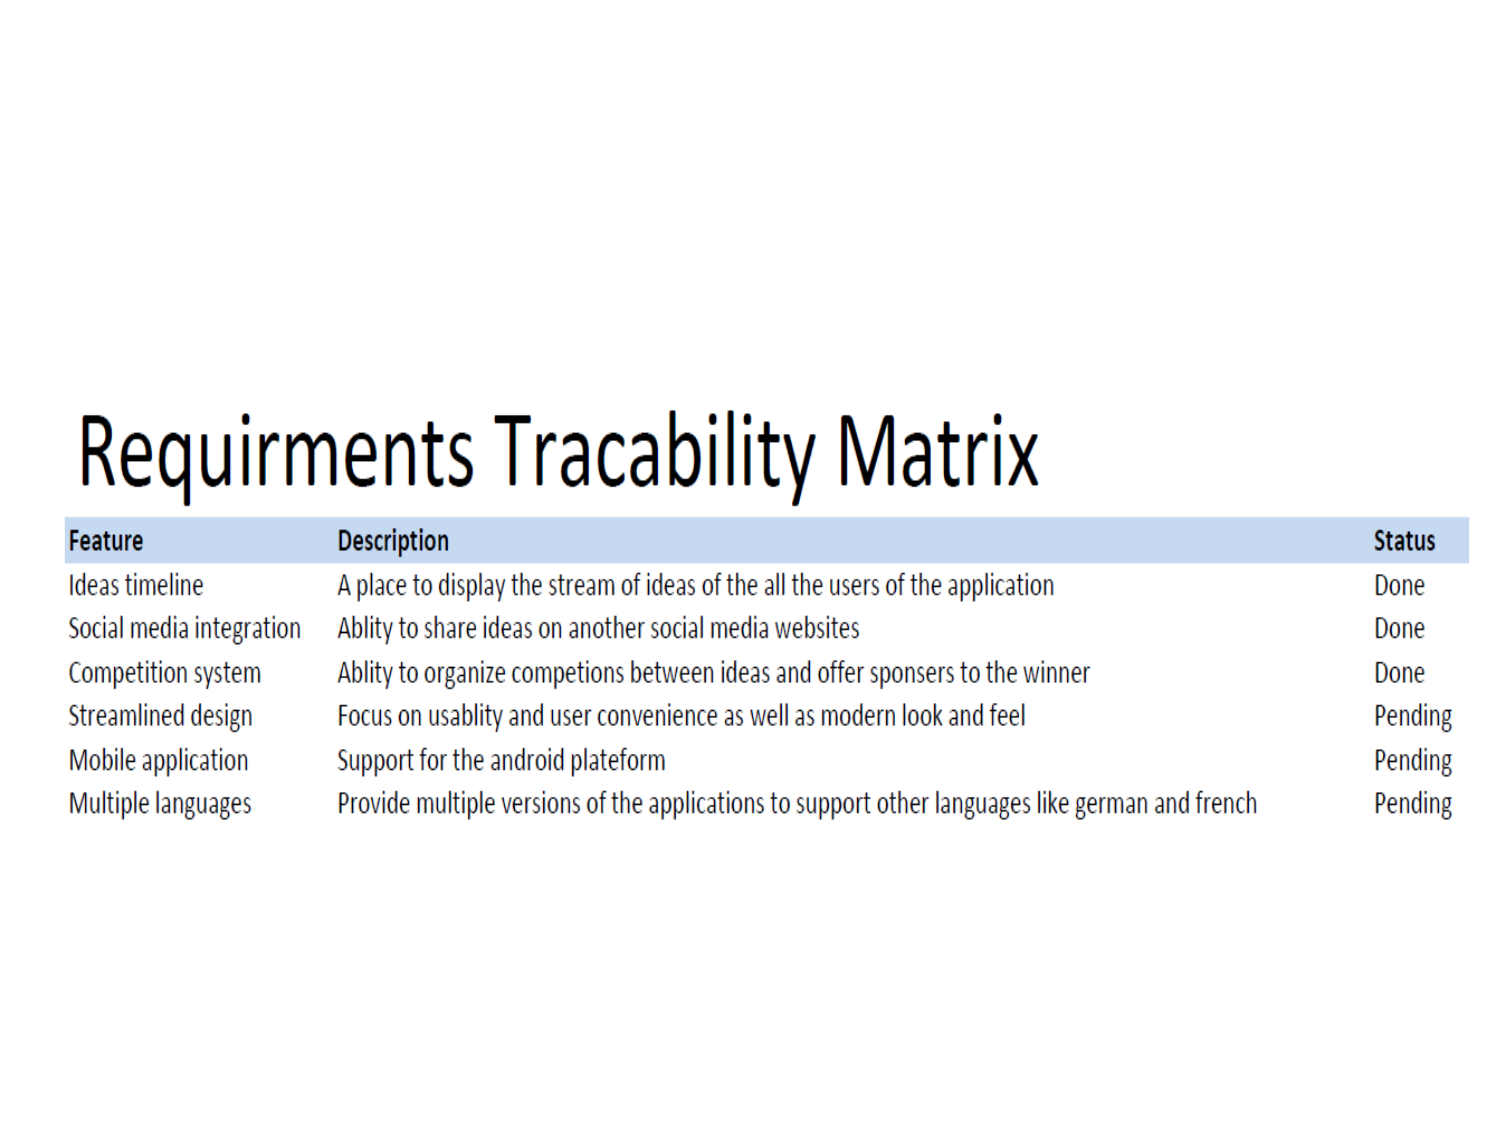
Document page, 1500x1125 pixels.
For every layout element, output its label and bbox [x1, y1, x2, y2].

list [37, 374, 1500, 926]
